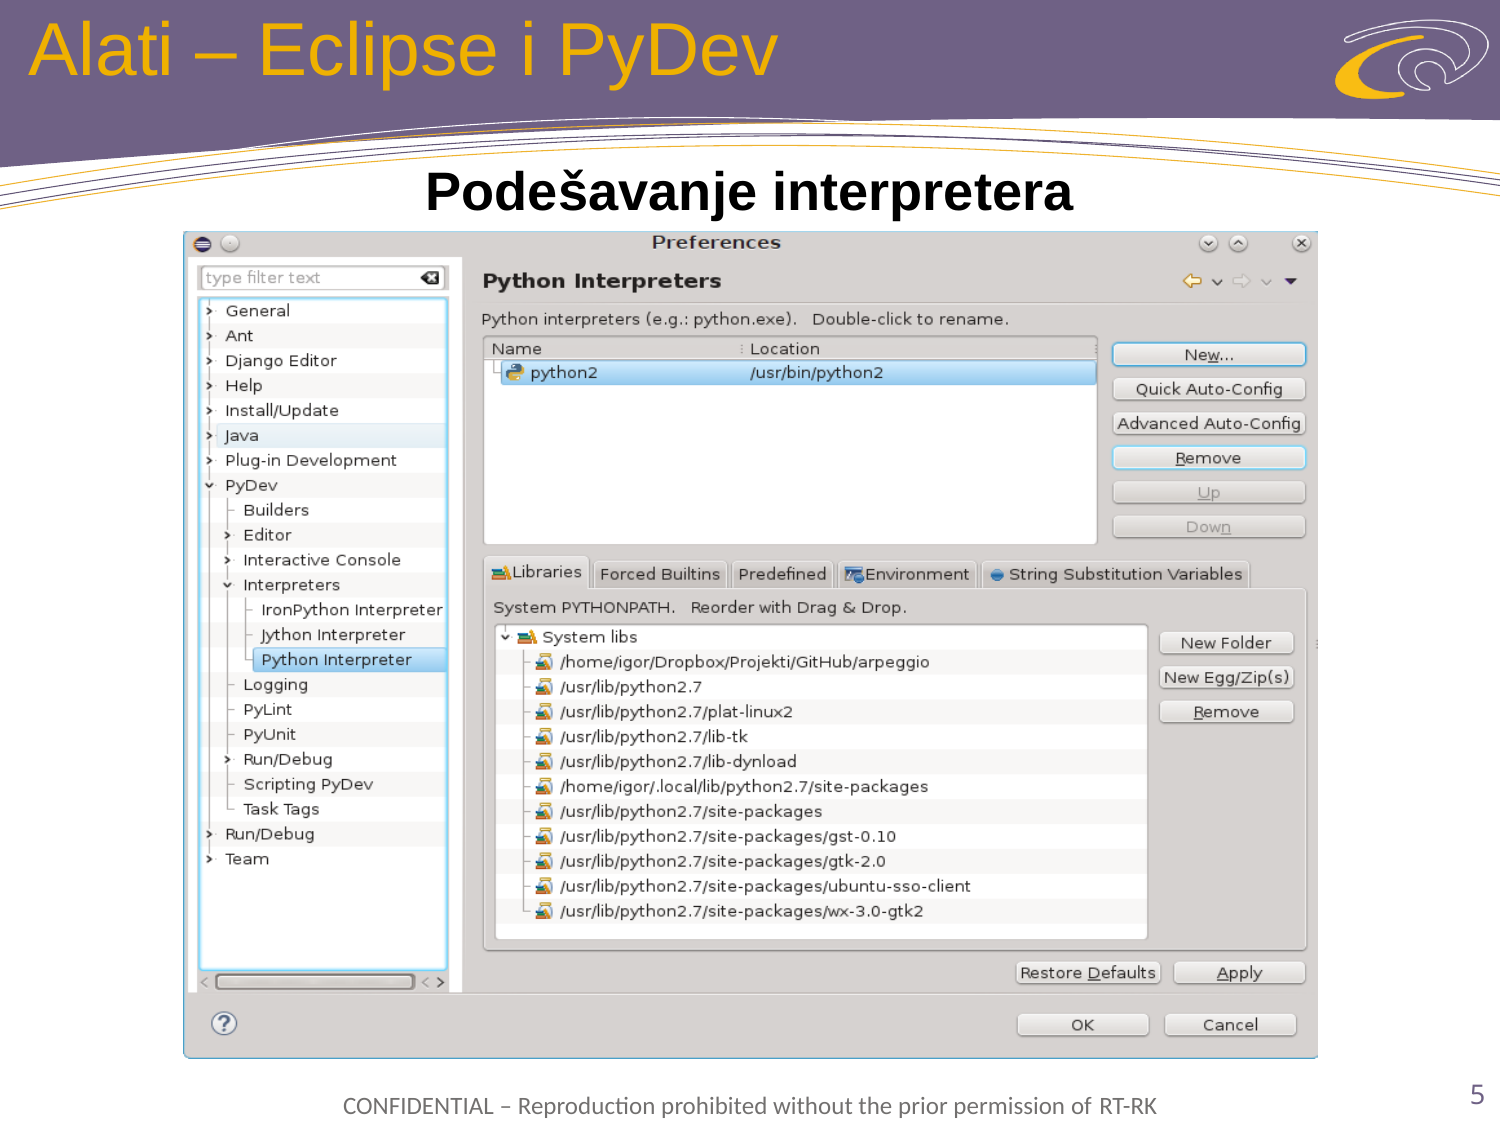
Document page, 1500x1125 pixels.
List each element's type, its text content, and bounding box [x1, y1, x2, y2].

list Podešavanje interpretera [74, 148, 1426, 1036]
picture [182, 231, 1318, 1059]
title Alati – Eclipse i PyDev [13, 0, 1313, 119]
picture [1322, 0, 1500, 102]
